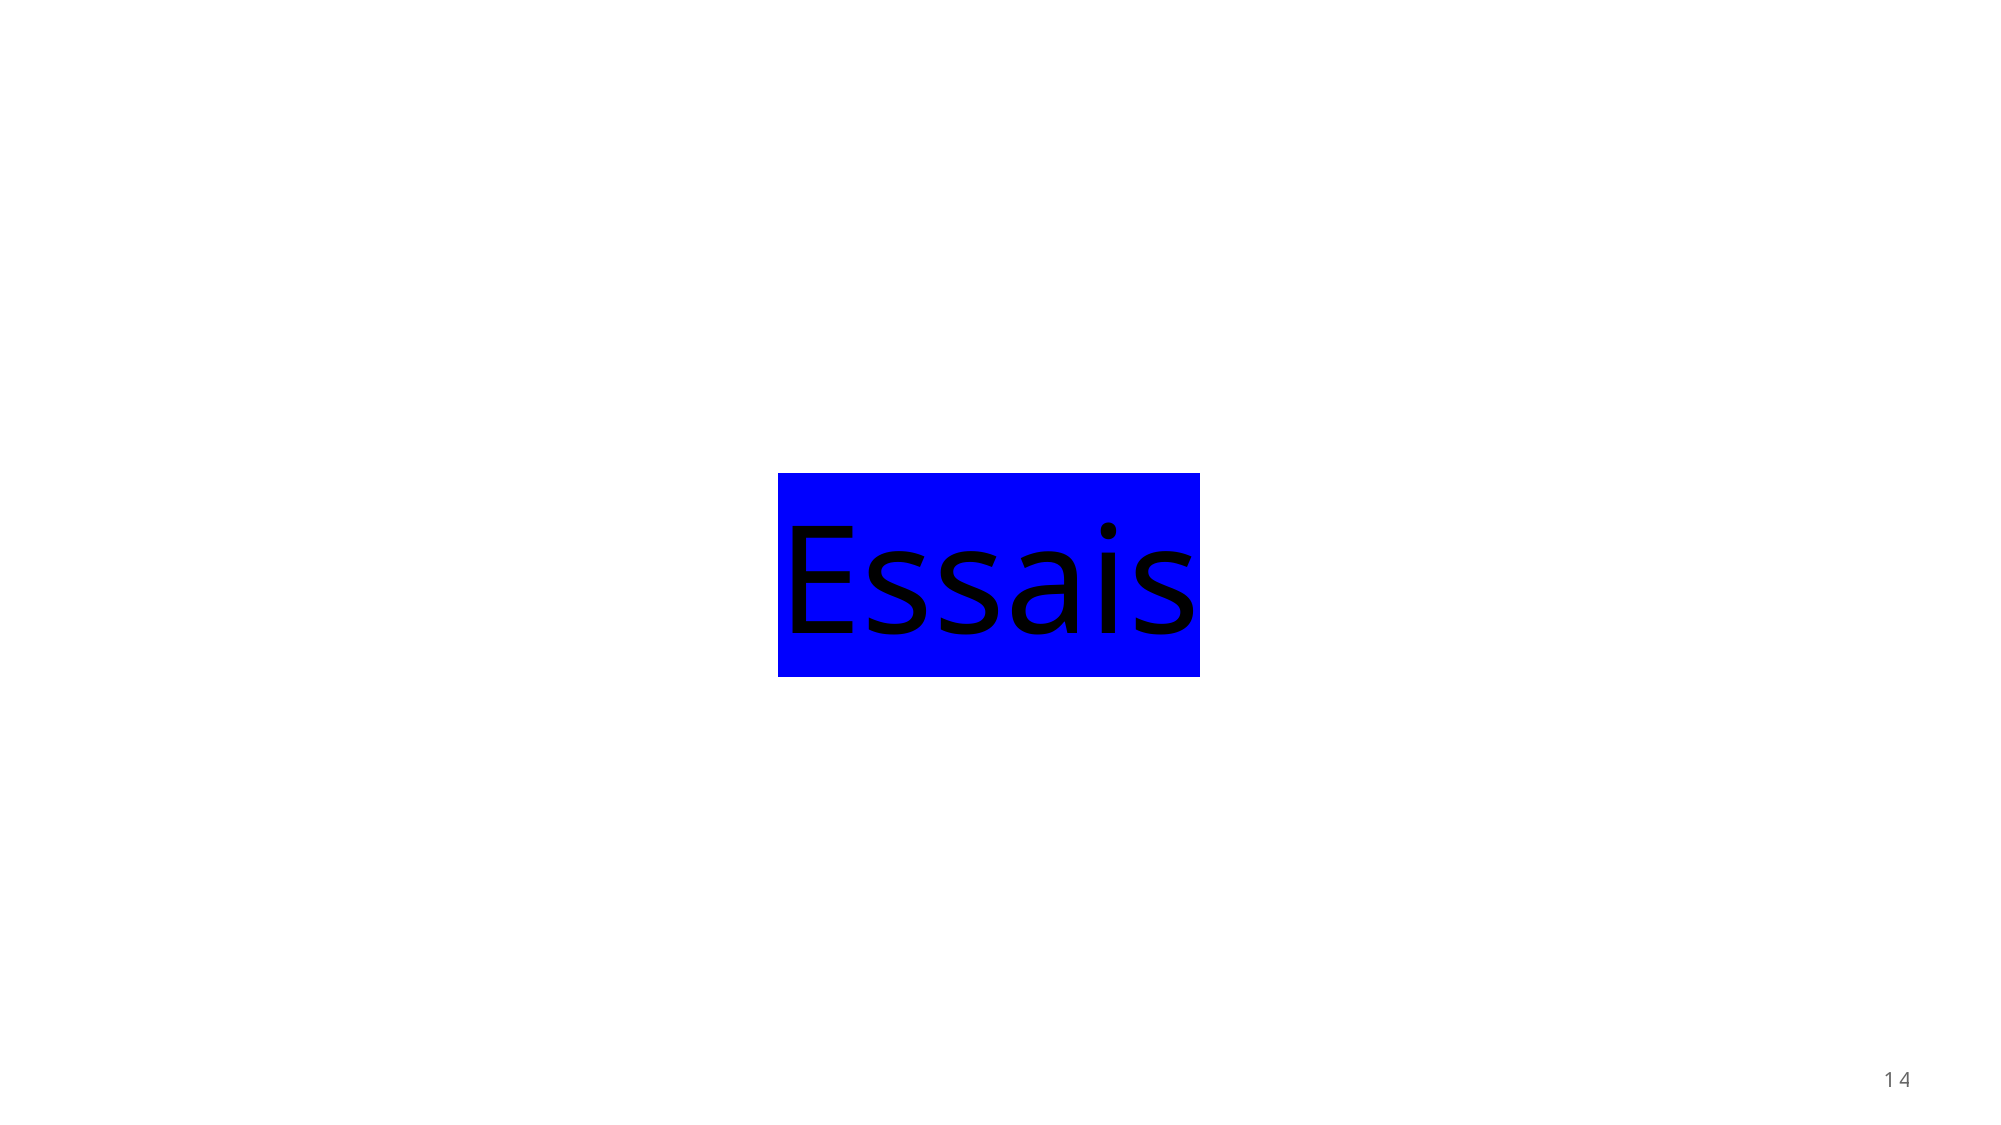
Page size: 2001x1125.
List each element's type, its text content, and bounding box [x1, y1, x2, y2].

slide_number 14 [1637, 1042, 1927, 1119]
title Essais [763, 517, 2000, 671]
